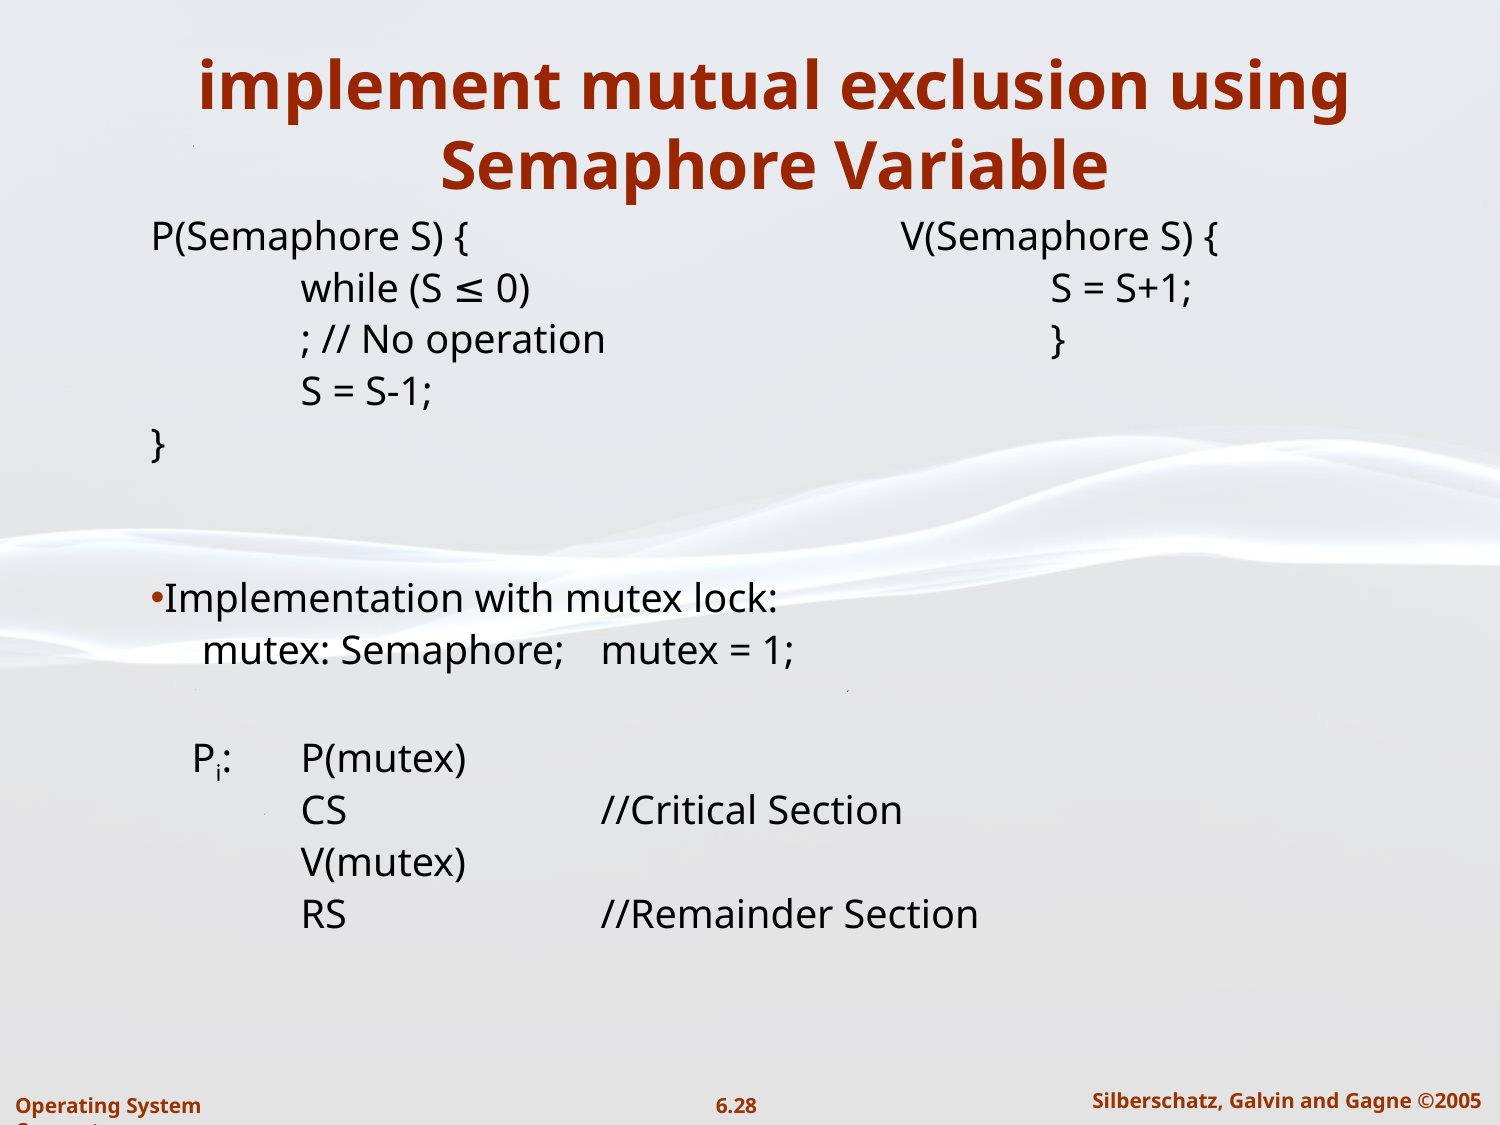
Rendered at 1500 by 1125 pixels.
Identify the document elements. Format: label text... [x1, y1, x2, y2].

list P(Semaphore S) { V(Semaphore S) { while (S ≤ 0) S = S+1; ; // No operation } S = S-1; } Implementation with mutex lock: mutex: Semaphore; mutex = 1; Pi: P(mutex) CS //Critical Section V(mutex) RS //Remainder Section [135, 212, 1398, 1012]
title implement mutual exclusion using Semaphore Variable [112, 37, 1438, 211]
picture [0, 0, 1500, 1125]
